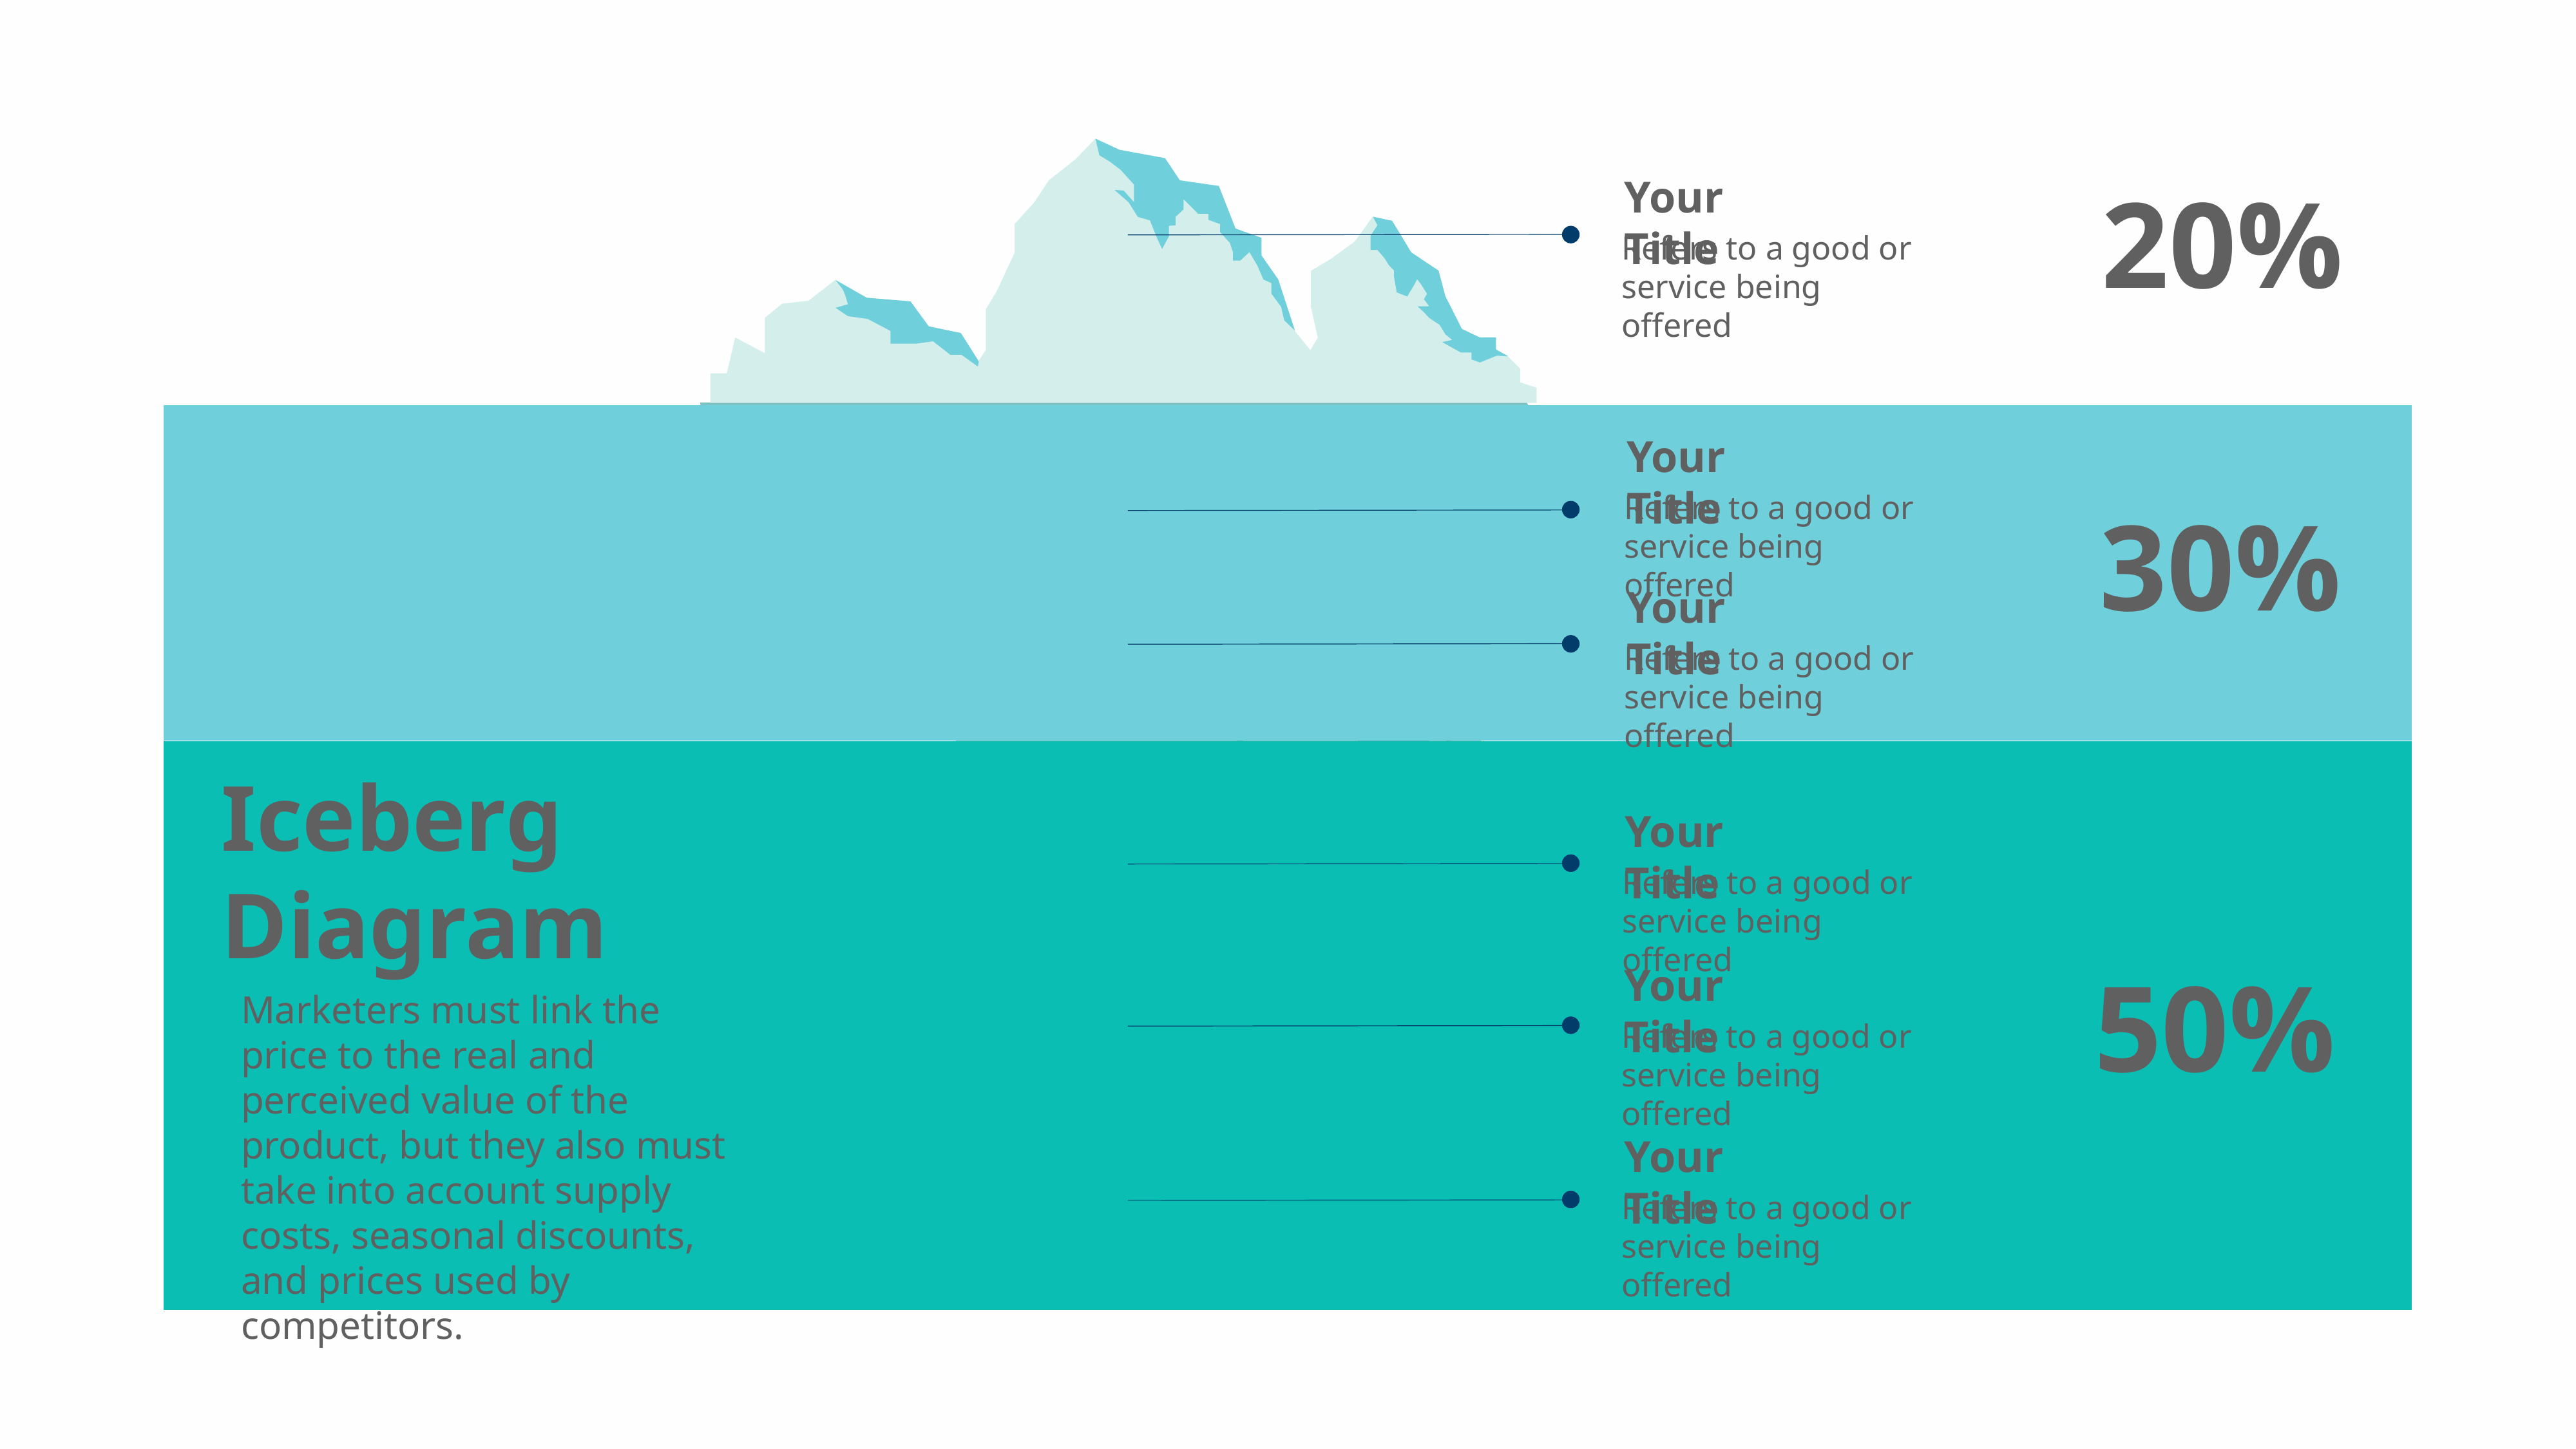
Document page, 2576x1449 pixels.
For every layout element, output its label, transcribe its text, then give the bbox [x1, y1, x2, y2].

text_box 20% [2088, 165, 2356, 316]
text_box [700, 402, 1529, 405]
text_box [1371, 216, 1400, 234]
text_box Marketers must link the price to the real and perceived value of the product, but they also must take into account supply costs, seasonal discounts, and prices used by competitors. [231, 981, 763, 1352]
text_box [164, 741, 2412, 1311]
text_box [710, 138, 1537, 403]
text_box Your Title [1617, 575, 1829, 632]
text_box Refers to a good or service being offered [1612, 857, 1938, 983]
text_box [1561, 225, 1580, 243]
text_box Refers to a good or service being offered [1612, 1010, 1938, 1137]
text_box 50% [2081, 949, 2349, 1101]
text_box 30% [2086, 488, 2354, 639]
text_box [1156, 235, 1169, 249]
text_box Refers to a good or service being offered [1612, 222, 1938, 348]
text_box [1561, 1016, 1580, 1034]
text_box Your Title [1615, 165, 1827, 222]
text_box [1095, 138, 1252, 234]
text_box Refers to a good or service being offered [1614, 482, 1940, 608]
text_box Your Title [1615, 799, 1828, 857]
text_box Refers to a good or service being offered [1614, 632, 1940, 759]
text_box [1370, 235, 1509, 363]
text_box Your Title [1615, 1124, 1827, 1182]
text_box Refers to a good or service being offered [1612, 1182, 1938, 1308]
text_box [835, 279, 979, 367]
text_box [1561, 635, 1580, 653]
text_box [164, 405, 2412, 741]
text_box [1223, 235, 1295, 331]
text_box Iceberg Diagram [212, 756, 618, 982]
text_box [1561, 854, 1580, 872]
text_box Your Title [1615, 953, 1827, 1010]
text_box [1561, 1190, 1580, 1209]
text_box Your Title [1617, 424, 1829, 482]
text_box [1561, 500, 1580, 518]
